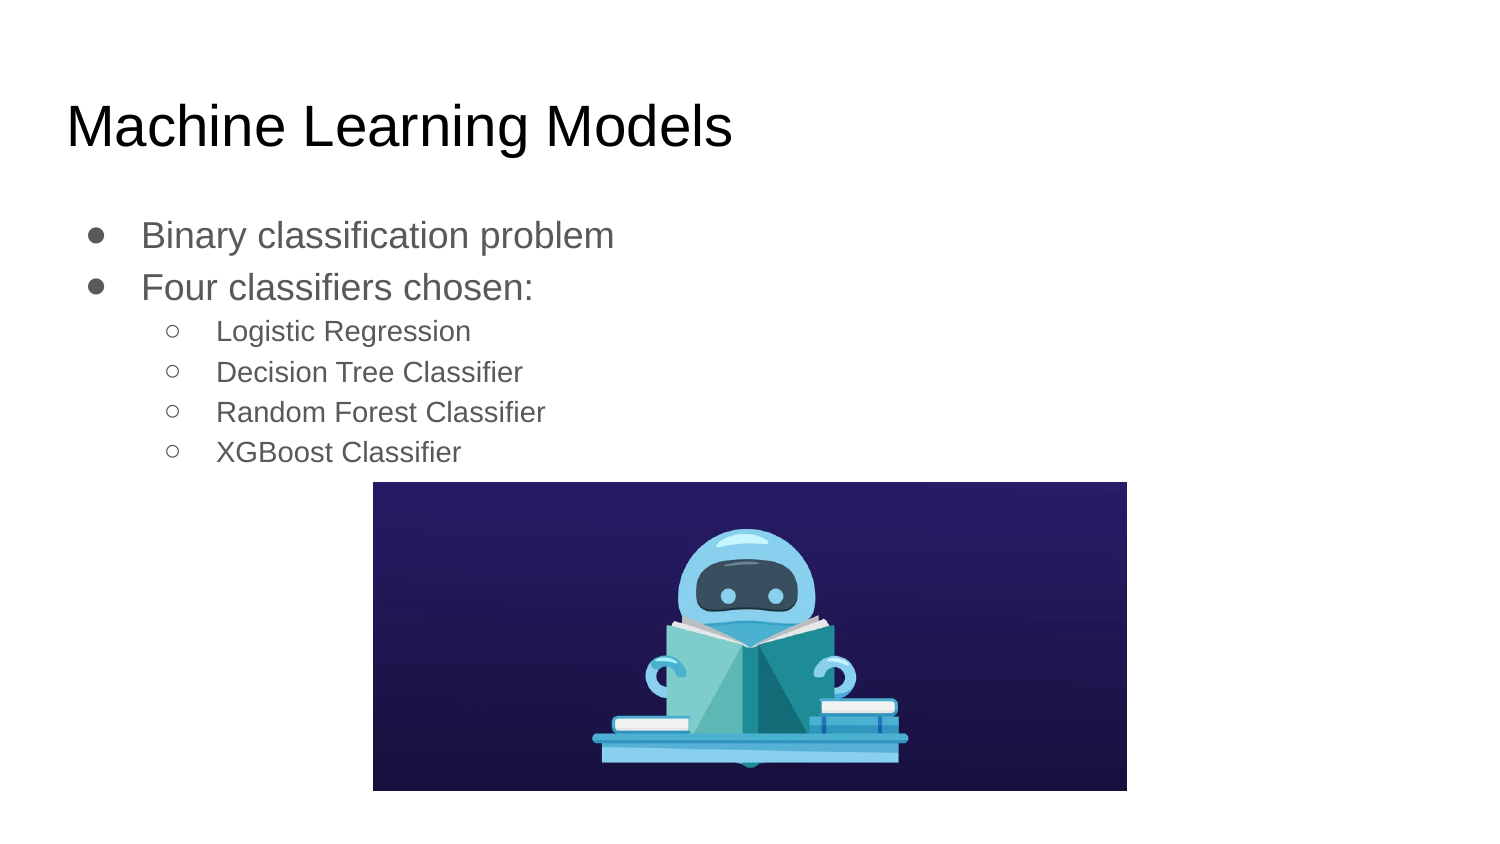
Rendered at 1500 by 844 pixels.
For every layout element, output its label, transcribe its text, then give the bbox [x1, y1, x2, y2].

title Machine Learning Models [51, 72, 1449, 167]
picture [373, 482, 1127, 791]
list Binary classification problem Four classifiers chosen: Logistic Regression Decision Tree Classifier Random Forest Classifier XGBoost Classifier [51, 189, 1449, 750]
